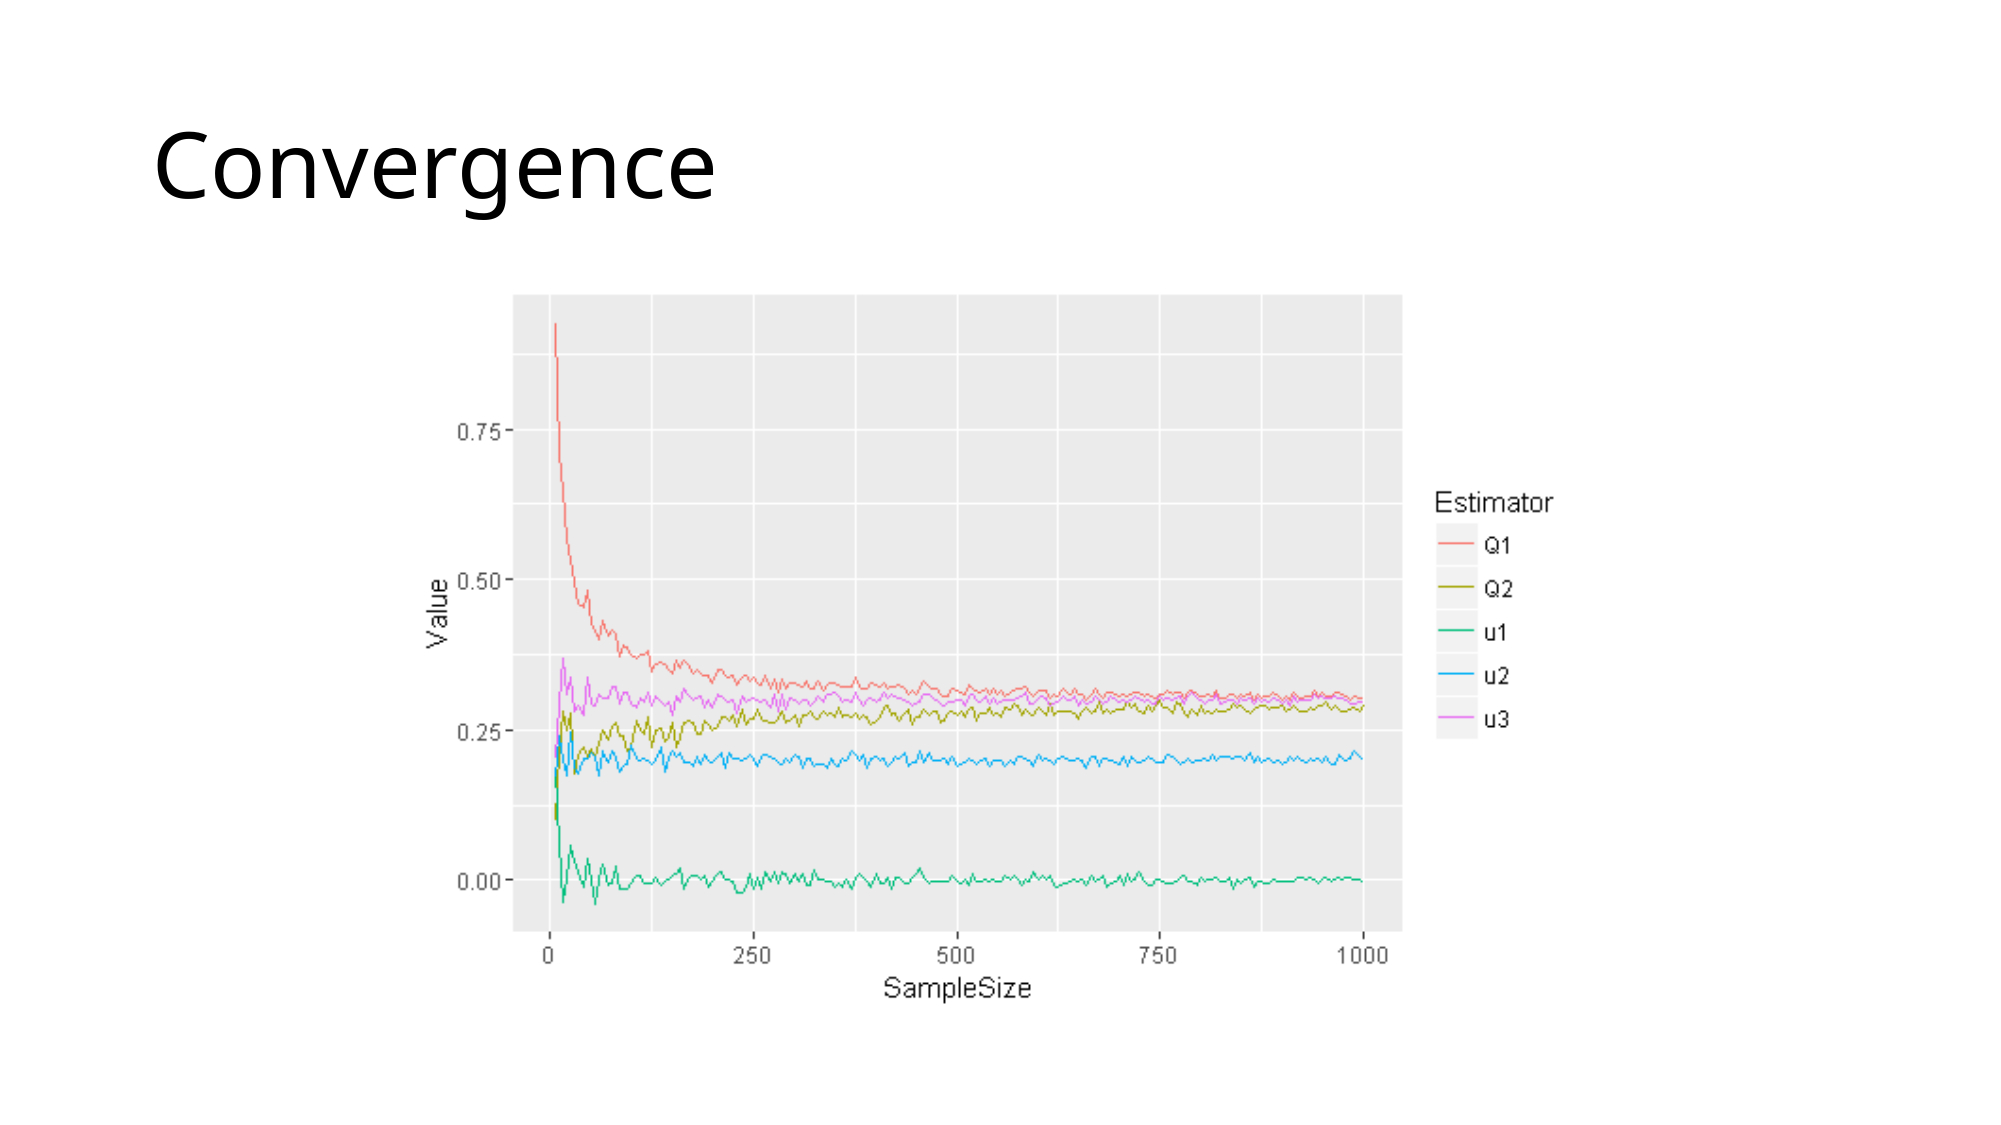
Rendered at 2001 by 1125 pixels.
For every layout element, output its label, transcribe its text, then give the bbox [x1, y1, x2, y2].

picture [404, 282, 1601, 1017]
title Convergence [137, 59, 1863, 278]
